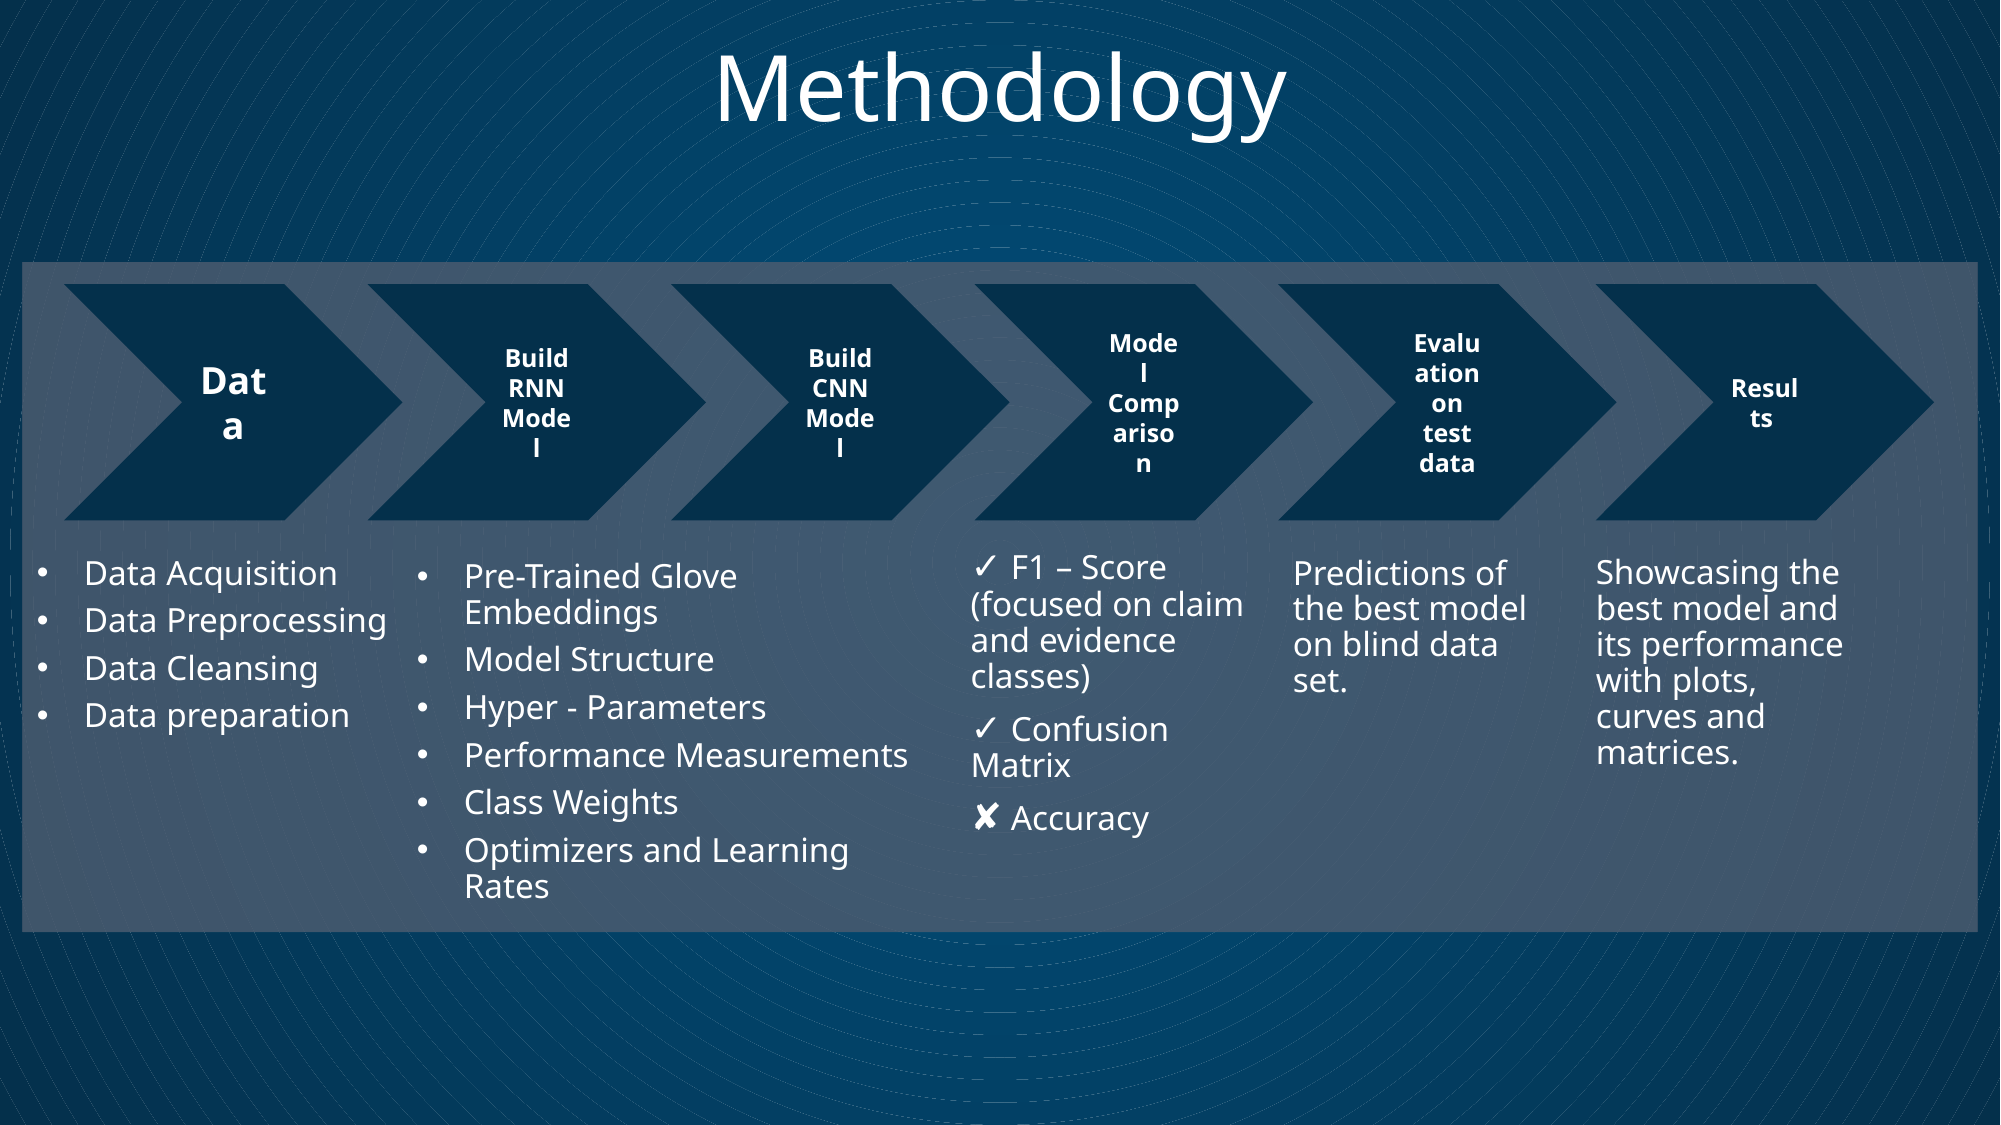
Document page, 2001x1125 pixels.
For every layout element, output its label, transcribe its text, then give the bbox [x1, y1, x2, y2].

picture [22, 261, 1978, 933]
text_box Methodology [137, 41, 1863, 142]
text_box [63, 283, 1935, 521]
